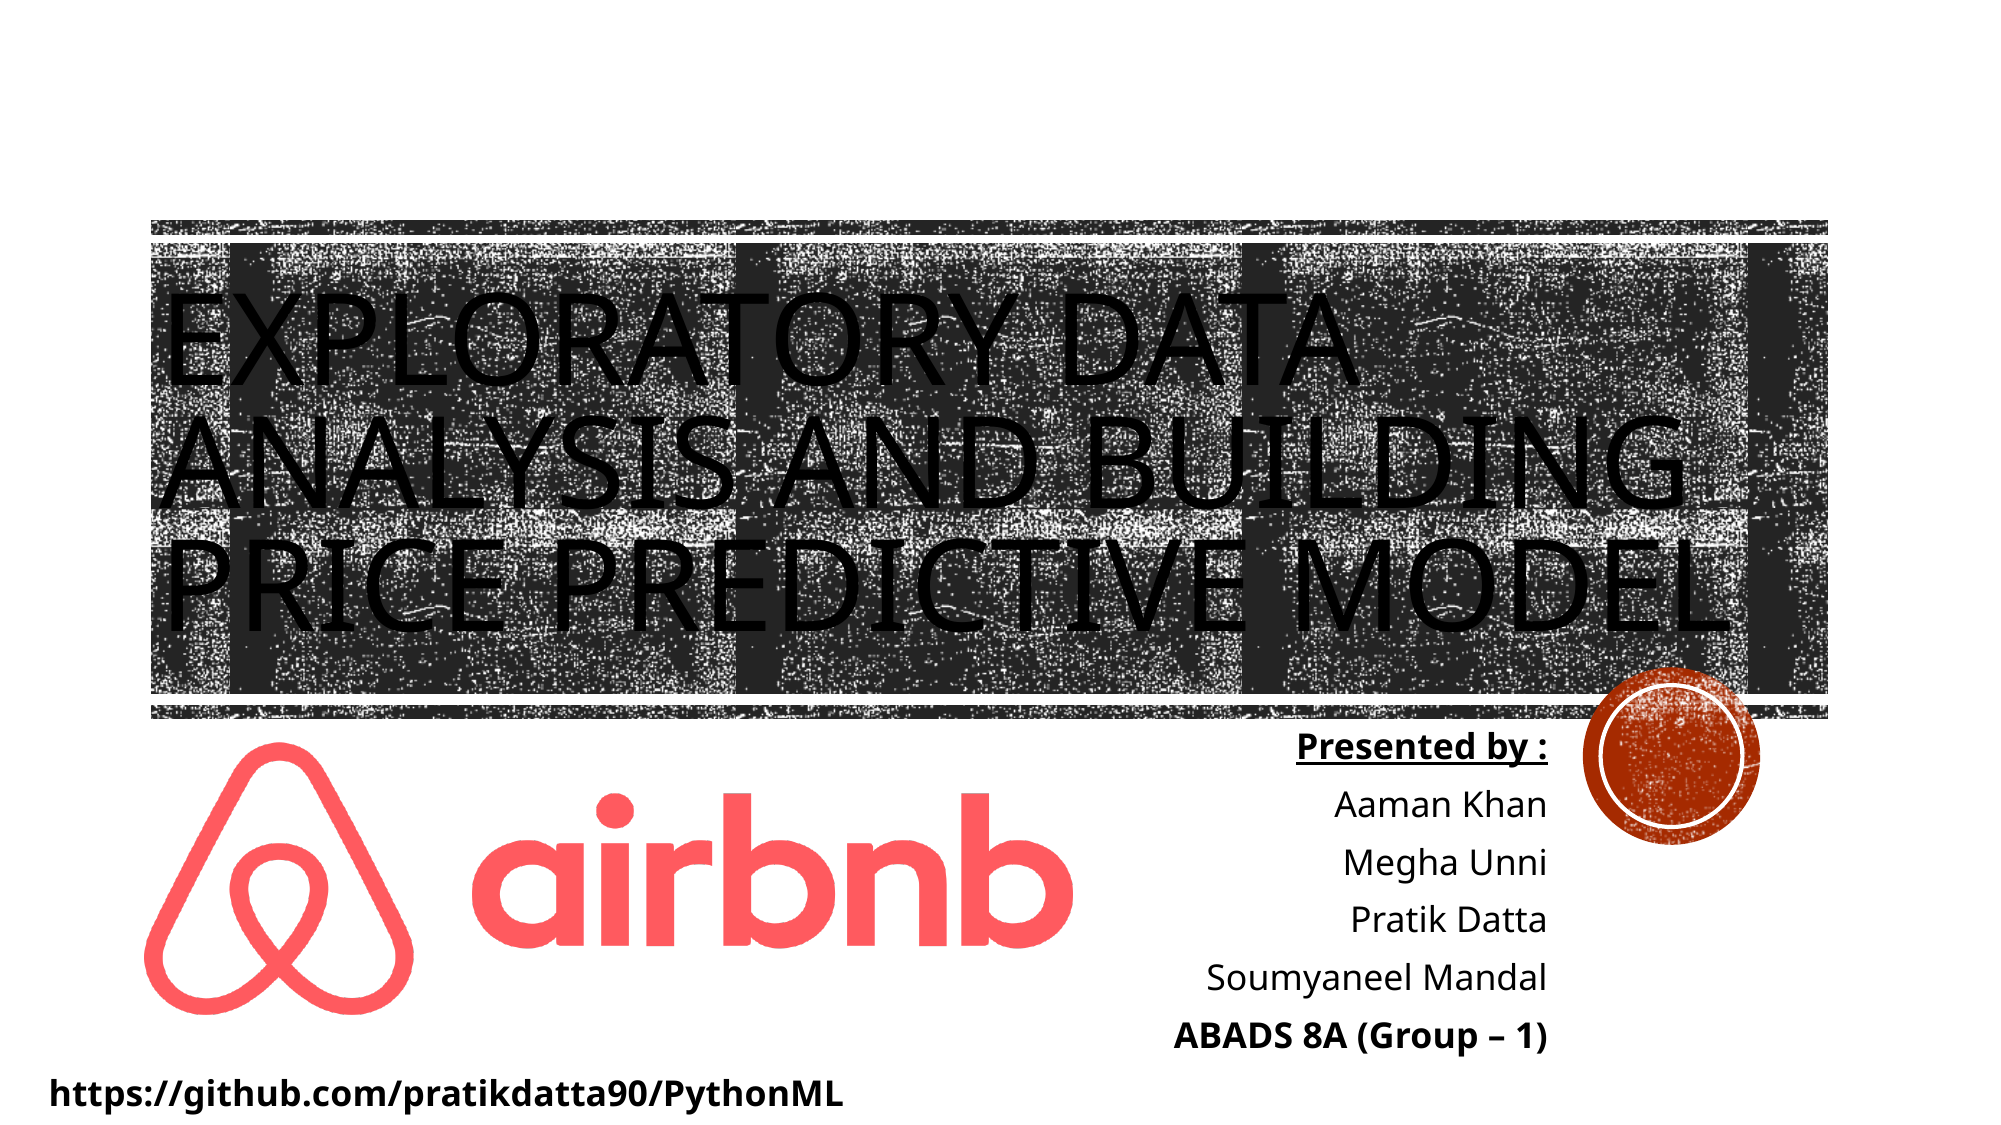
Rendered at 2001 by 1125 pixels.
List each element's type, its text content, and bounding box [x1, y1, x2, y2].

title Exploratory Data Analysis and Building Price Predictive Model [144, 222, 1780, 721]
picture [144, 742, 1073, 1015]
subtitle Presented by : Aaman Khan Megha Unni Pratik Datta Soumyaneel Mandal ABADS 8A (Group – 1) https://github.com/pratikdatta90/PythonML [33, 720, 1564, 1125]
